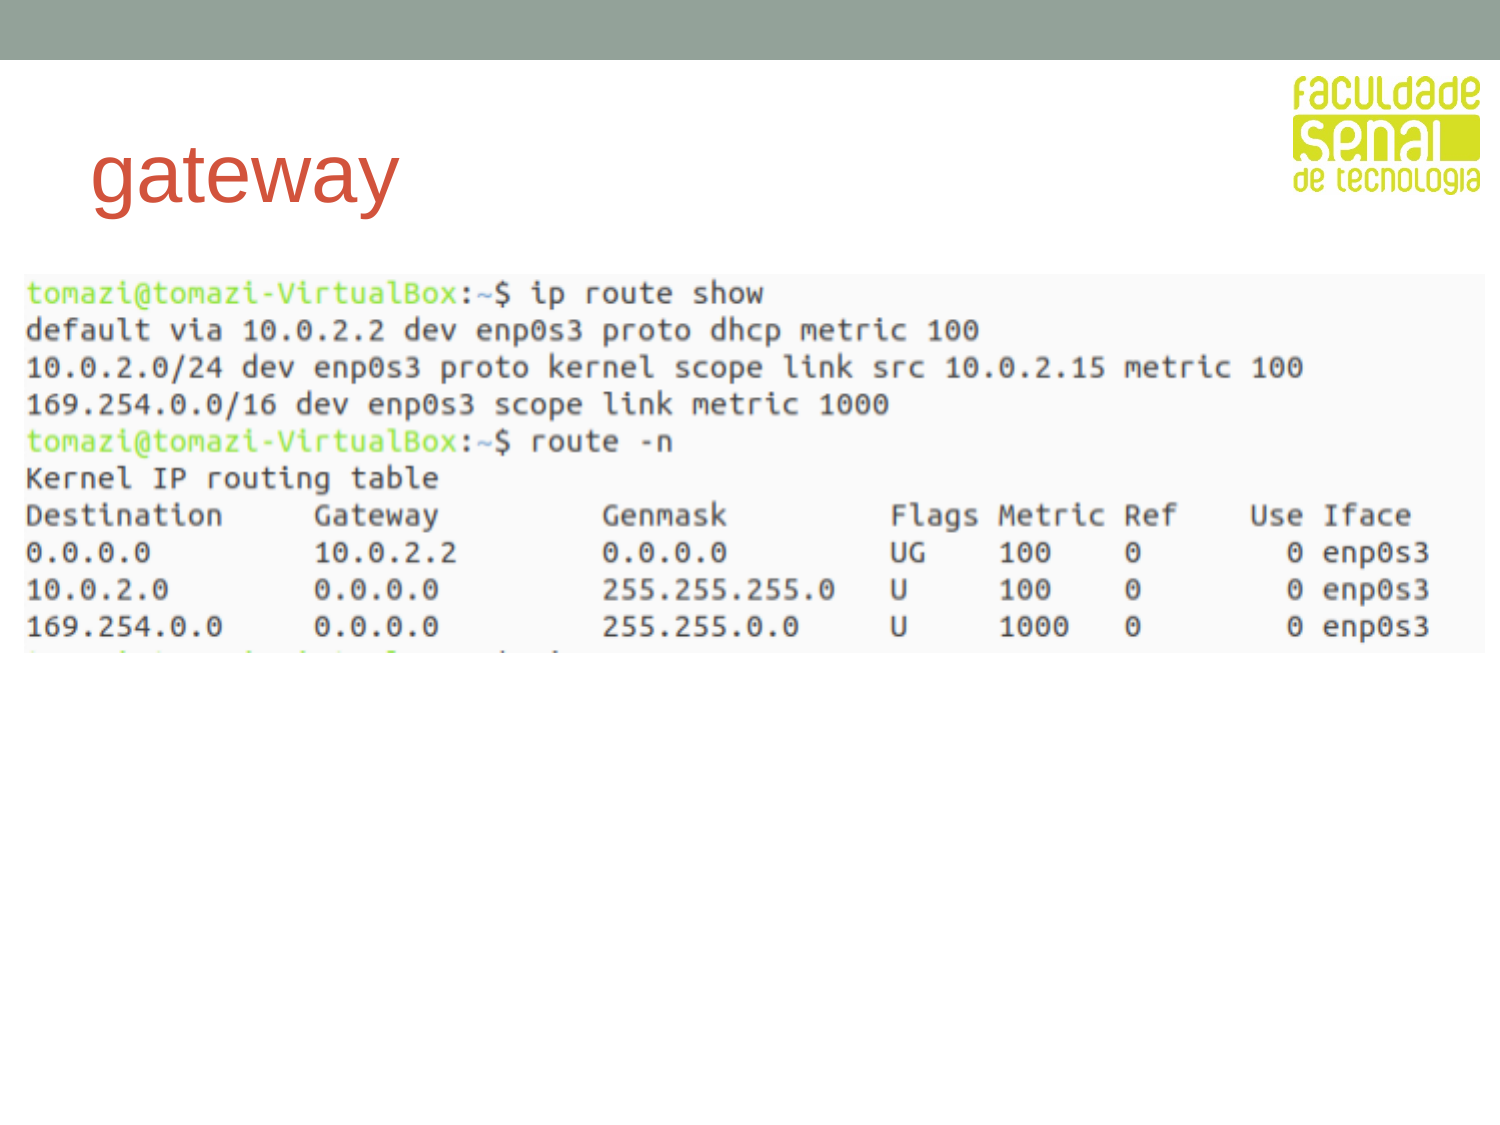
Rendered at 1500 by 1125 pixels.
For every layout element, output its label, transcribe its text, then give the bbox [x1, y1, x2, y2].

picture [24, 274, 1485, 654]
picture [1293, 76, 1480, 195]
title gateway [75, 87, 1425, 250]
